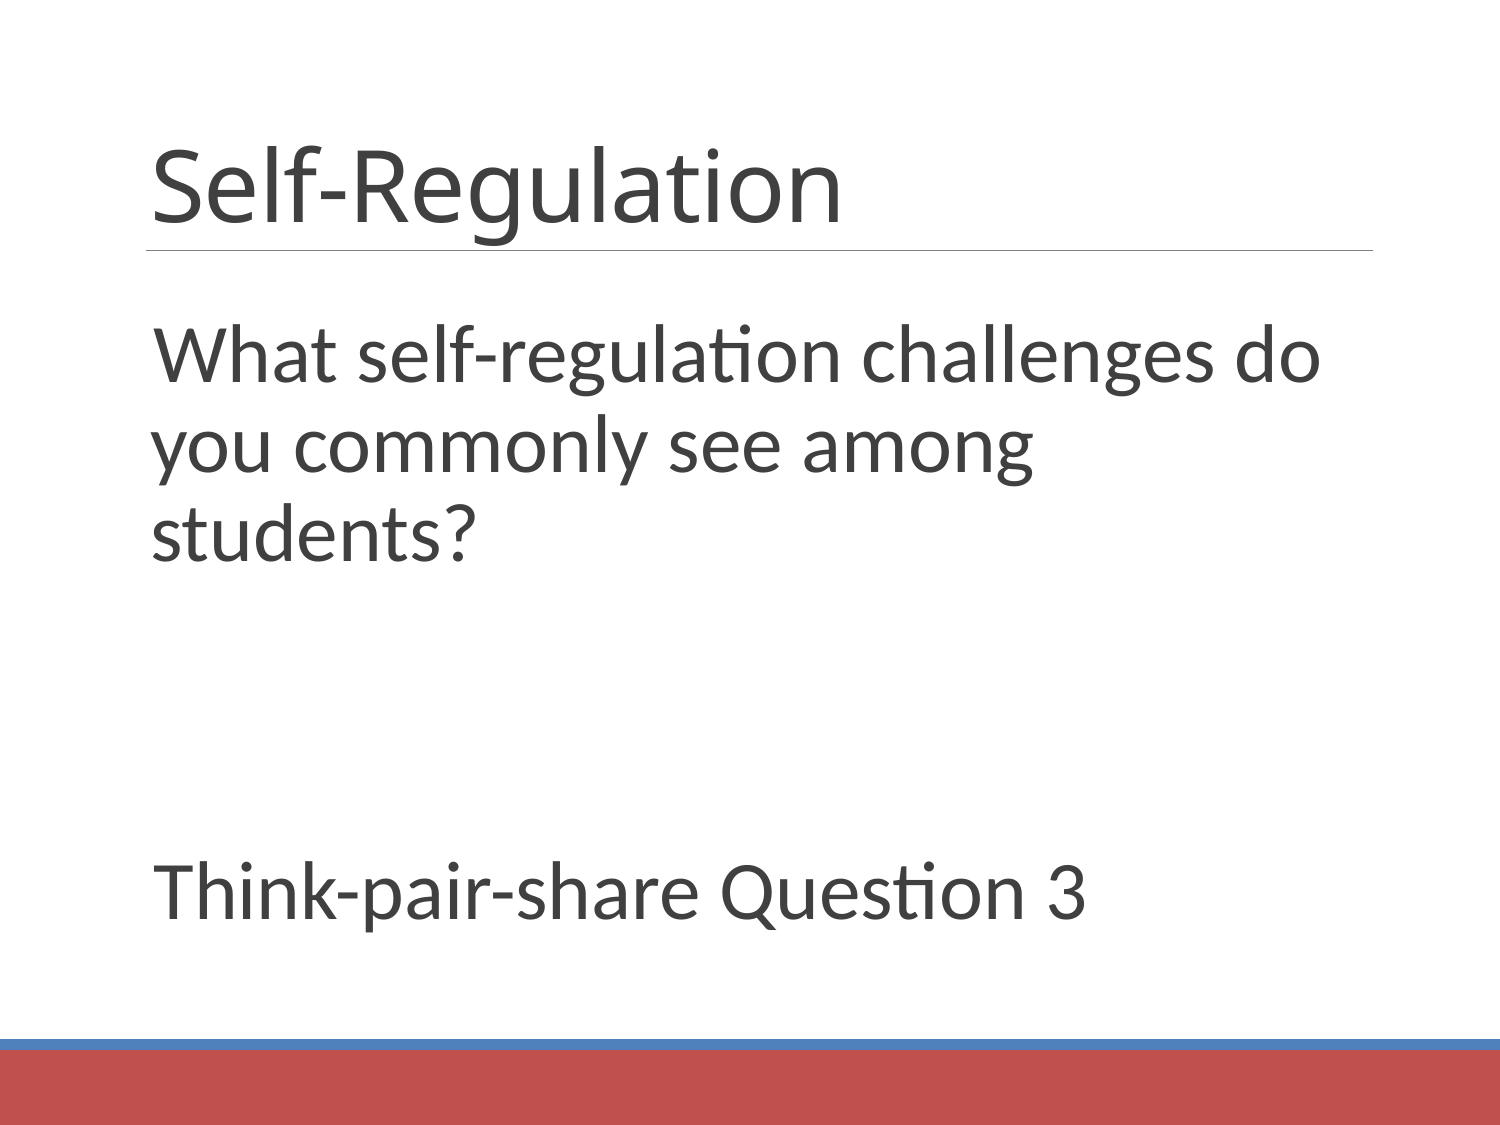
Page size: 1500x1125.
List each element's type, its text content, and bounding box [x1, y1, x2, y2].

title Self-Regulation [135, 47, 1373, 250]
list What self-regulation challenges do you commonly see among students? Think-pair-share Question 3 [135, 302, 1373, 963]
